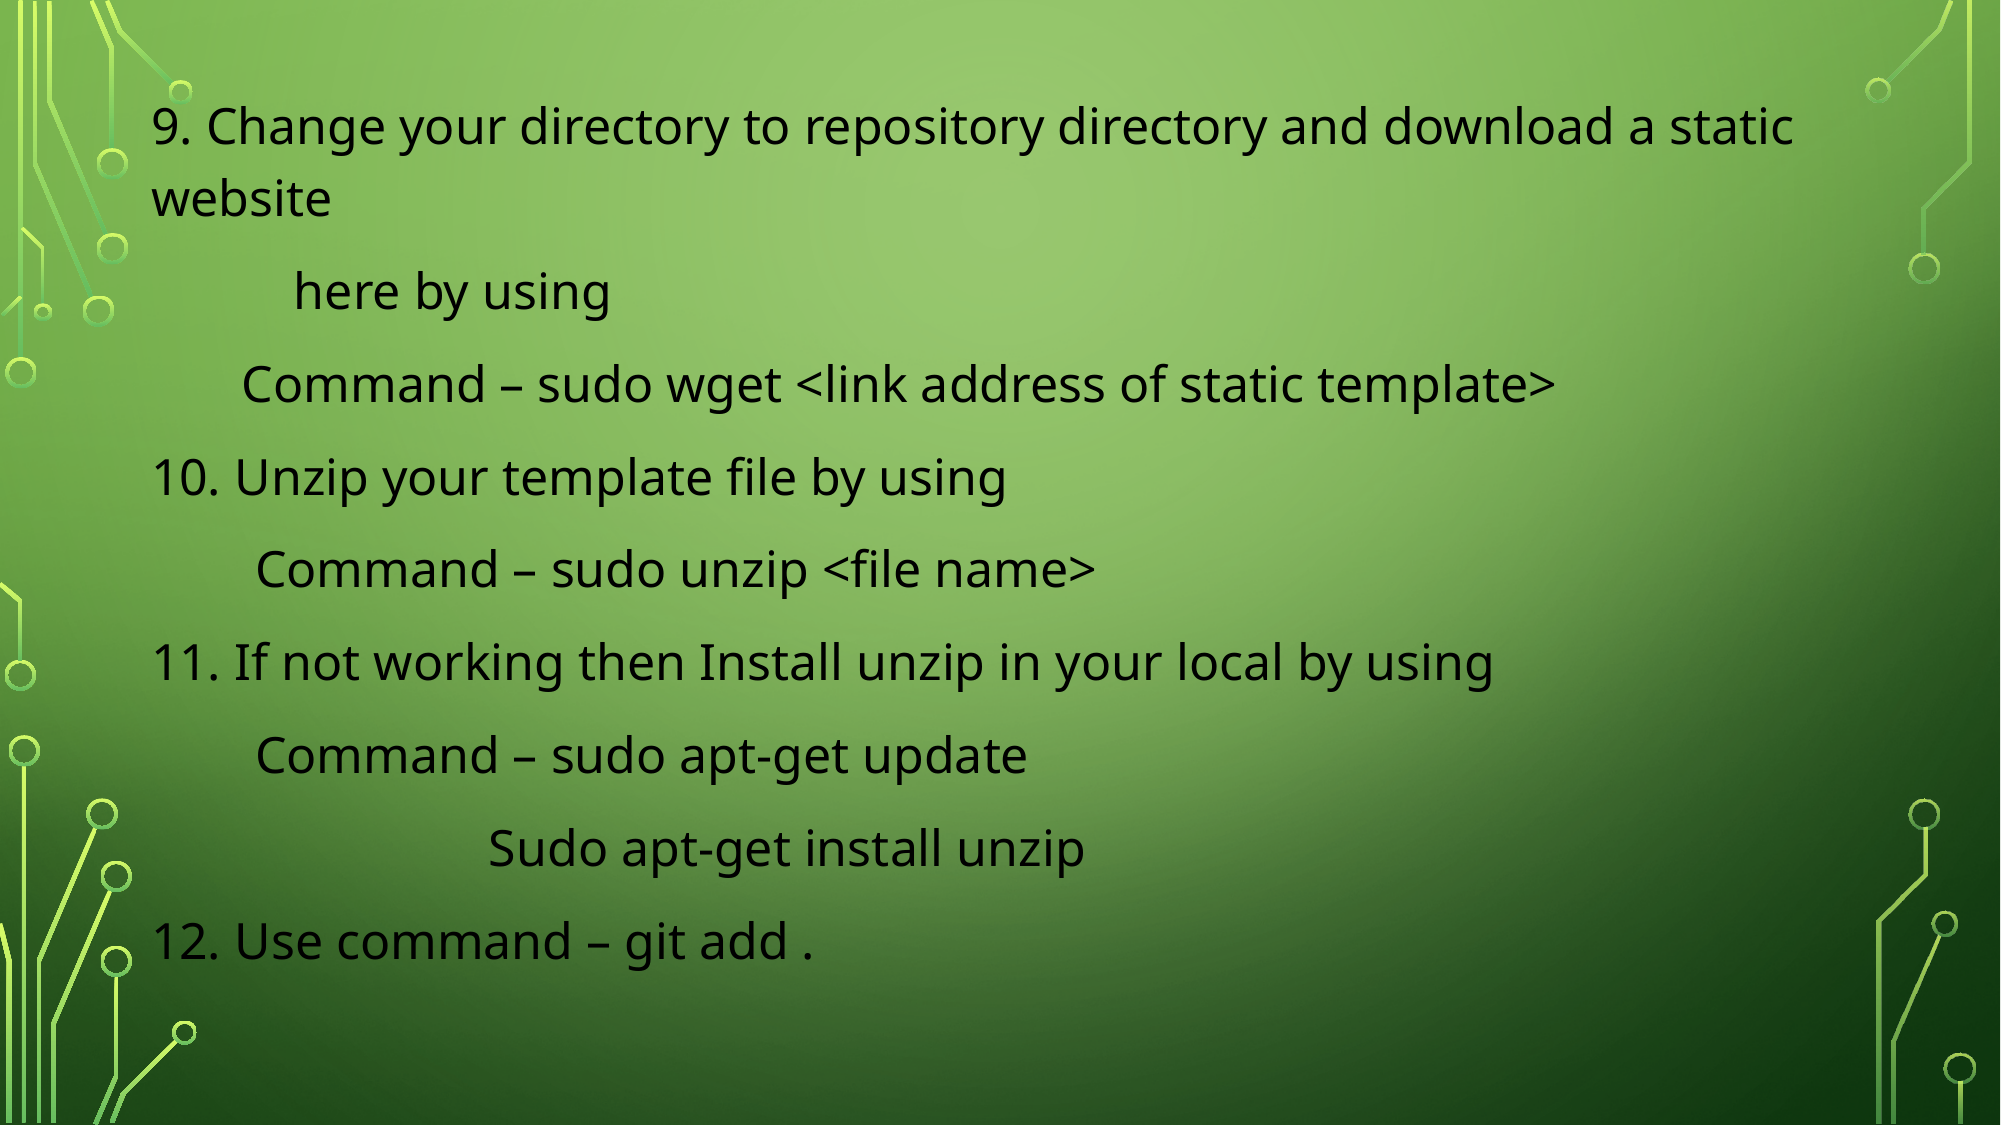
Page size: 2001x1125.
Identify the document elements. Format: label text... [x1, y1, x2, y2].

list 9. Change your directory to repository directory and download a static website here by using Command – sudo wget <link address of static template> 10. Unzip your template file by using Command – sudo unzip <file name> 11. If not working then Install unzip in your local by using Command – sudo apt-get update Sudo apt-get install unzip 12. Use command – git add . [135, 75, 1813, 950]
